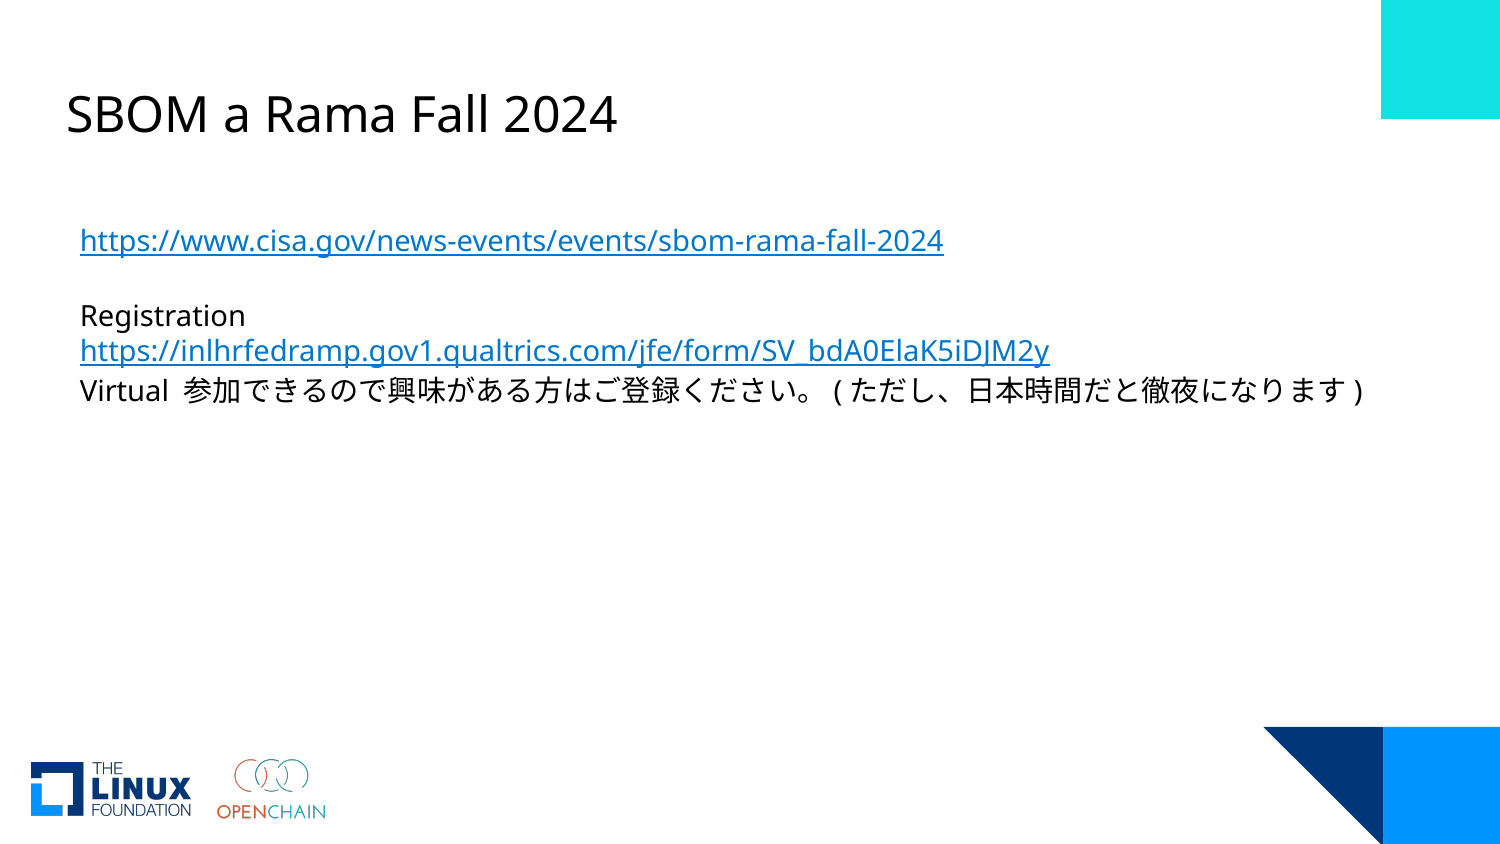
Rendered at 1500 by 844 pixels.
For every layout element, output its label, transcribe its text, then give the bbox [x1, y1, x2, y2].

title SBOM a Rama Fall 2024 [51, 67, 1449, 167]
list https://www.cisa.gov/news-events/events/sbom-rama-fall-2024 Registration https://inlhrfedramp.gov1.qualtrics.com/jfe/form/SV_bdA0ElaK5iDJM2y Virtual 参加できるので興味がある方はご登録ください。(ただし、日本時間だと徹夜になります) [46, 207, 1444, 756]
picture [31, 762, 191, 816]
picture [215, 757, 327, 821]
